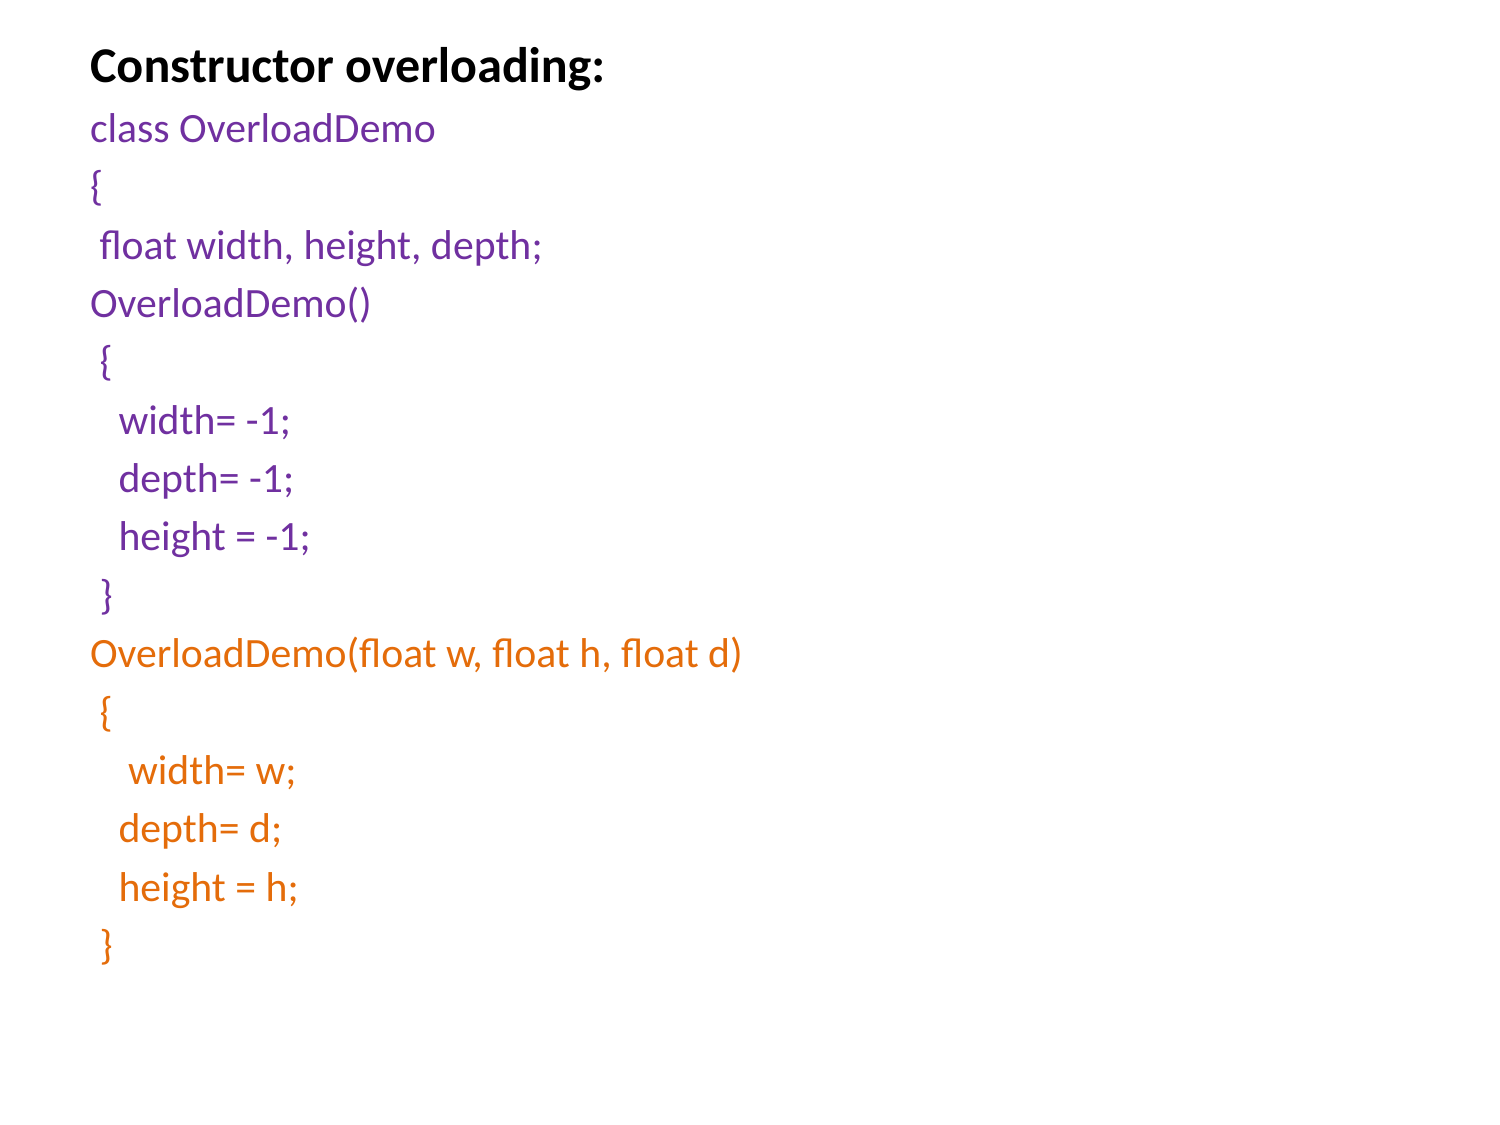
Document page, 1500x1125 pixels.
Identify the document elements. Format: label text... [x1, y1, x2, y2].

list Constructor overloading: class OverloadDemo { float width, height, depth; OverloadDemo() { width= -1; depth= -1; height = -1; } OverloadDemo(float w, float h, float d) { width= w; depth= d; height = h; } [75, 24, 1425, 1005]
